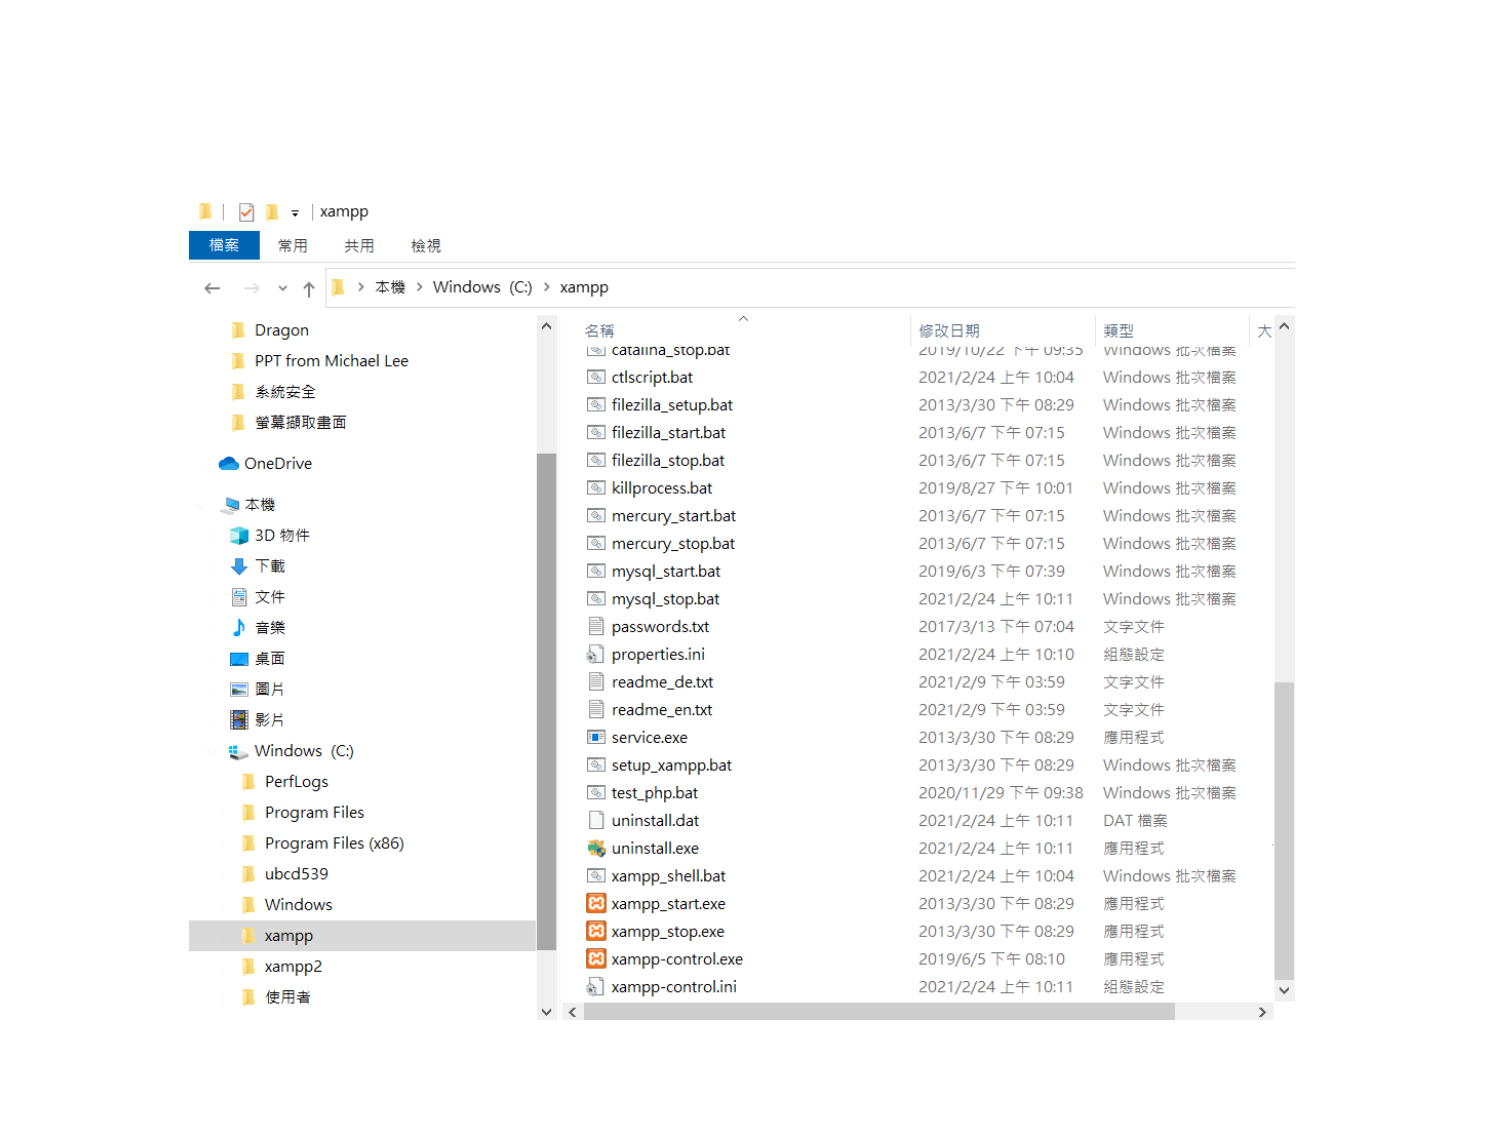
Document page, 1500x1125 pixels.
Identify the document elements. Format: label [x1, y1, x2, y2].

list [189, 195, 1295, 1020]
